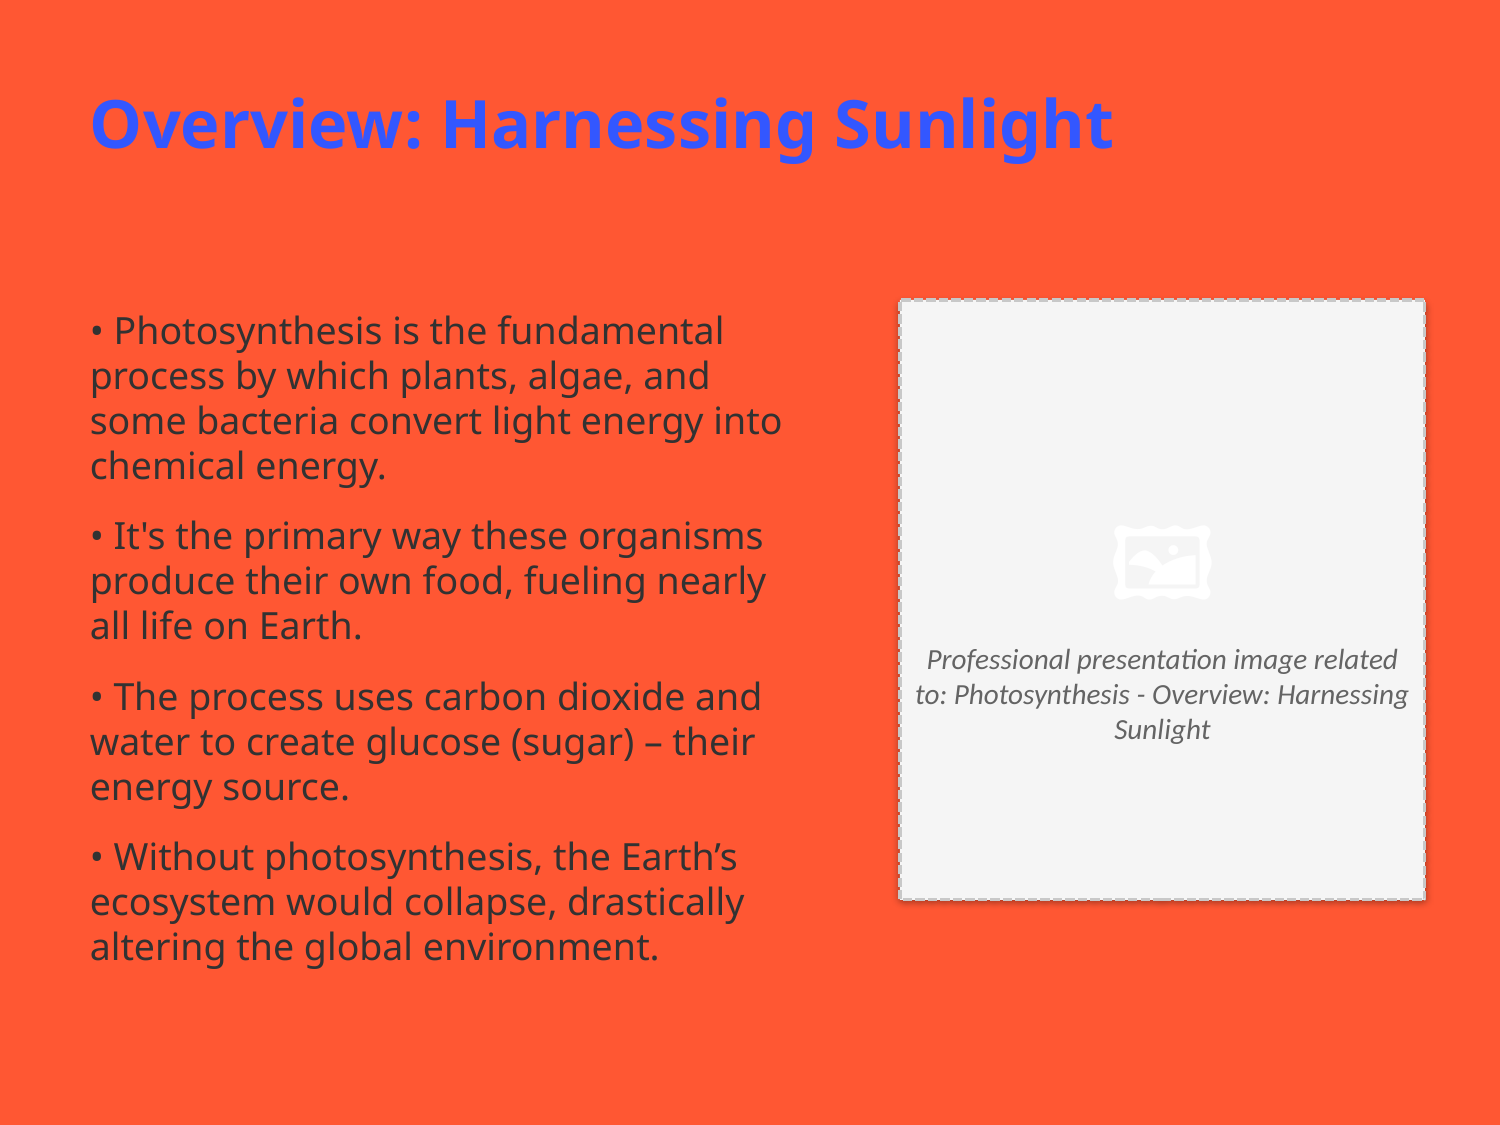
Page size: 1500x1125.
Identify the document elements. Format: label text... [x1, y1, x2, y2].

text_box 🖼️ Professional presentation image related to: Photosynthesis - Overview: Harnessing Sunlight [899, 299, 1426, 901]
text_box • Photosynthesis is the fundamental process by which plants, algae, and some bacteria convert light energy into chemical energy. • It's the primary way these organisms produce their own food, fueling nearly all life on Earth. • The process uses carbon dioxide and water to create glucose (sugar) – their energy source. • Without photosynthesis, the Earth’s ecosystem would collapse, drastically altering the global environment. [74, 299, 825, 1050]
text_box Overview: Harnessing Sunlight [74, 74, 1425, 170]
